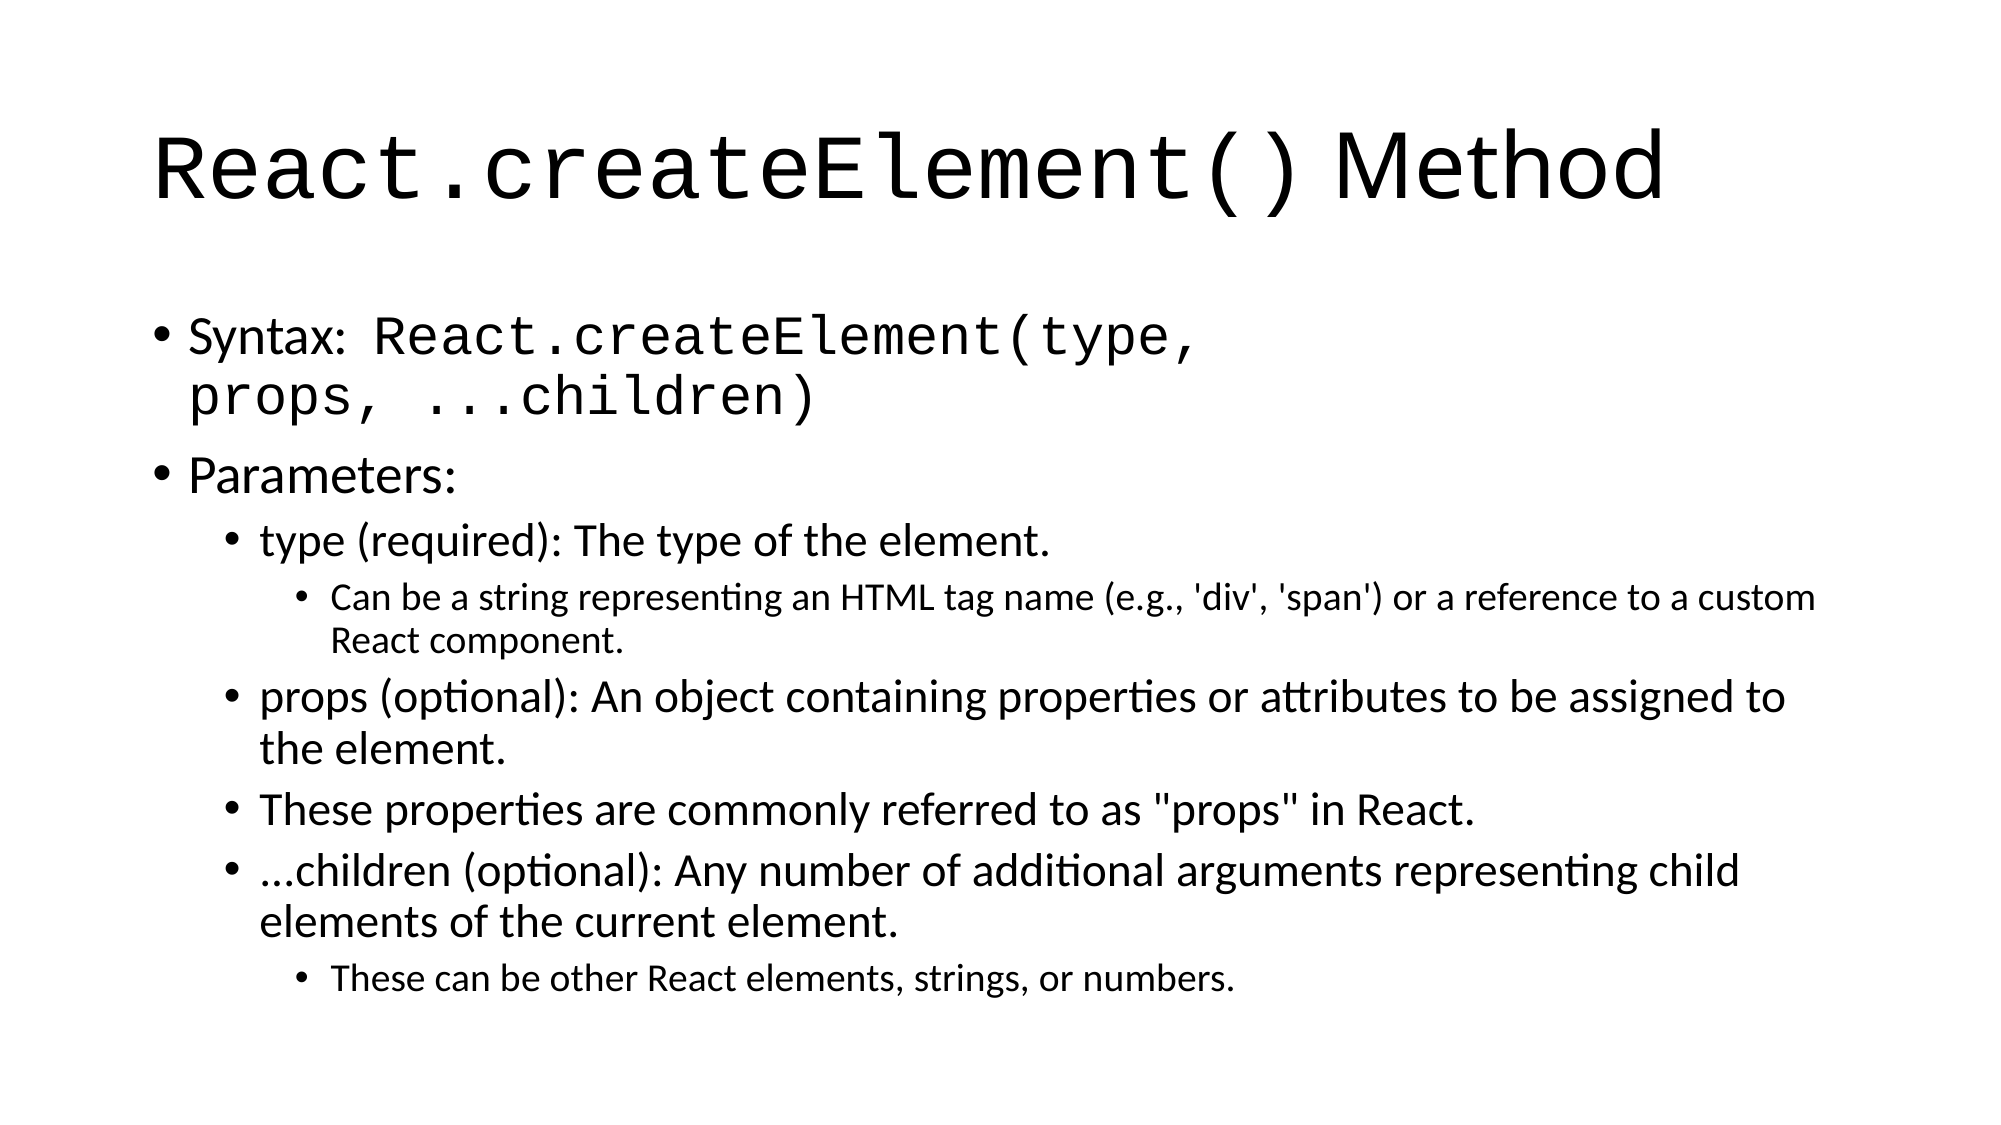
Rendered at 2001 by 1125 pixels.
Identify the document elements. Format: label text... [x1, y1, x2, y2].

list Syntax: React.createElement(type, props, ...children) Parameters: type (required): The type of the element. Can be a string representing an HTML tag name (e.g., 'div', 'span') or a reference to a custom React component. props (optional): An object containing properties or attributes to be assigned to the element. These properties are commonly referred to as "props" in React. ...children (optional): Any number of additional arguments representing child elements of the current element. These can be other React elements, strings, or numbers. [137, 299, 1863, 1014]
title React.createElement() Method [137, 59, 1863, 278]
